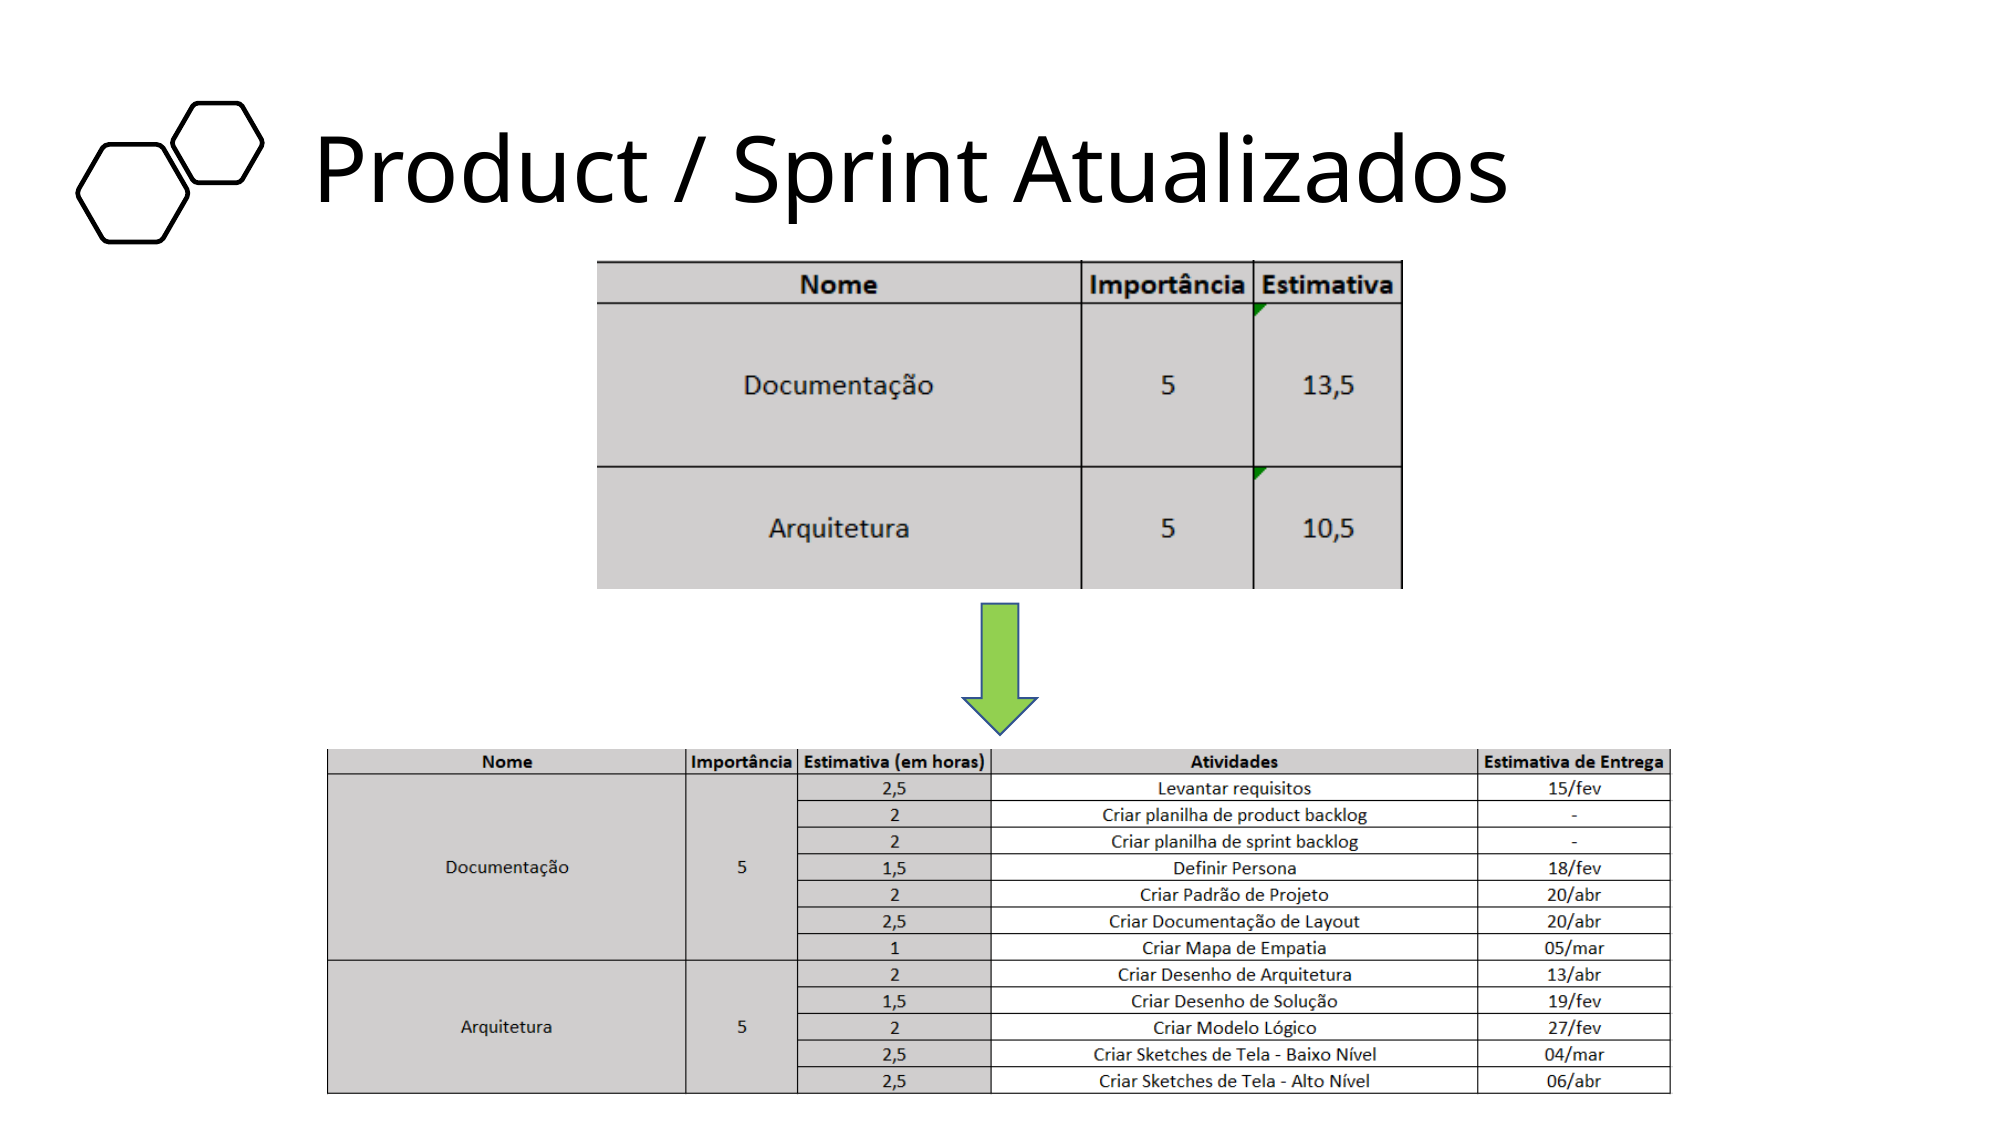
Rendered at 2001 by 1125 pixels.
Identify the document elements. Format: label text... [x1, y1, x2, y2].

picture [327, 749, 1673, 1095]
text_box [77, 103, 263, 243]
picture [597, 260, 1403, 589]
text_box [960, 602, 1040, 737]
title Product / Sprint Atualizados [297, 85, 1919, 261]
